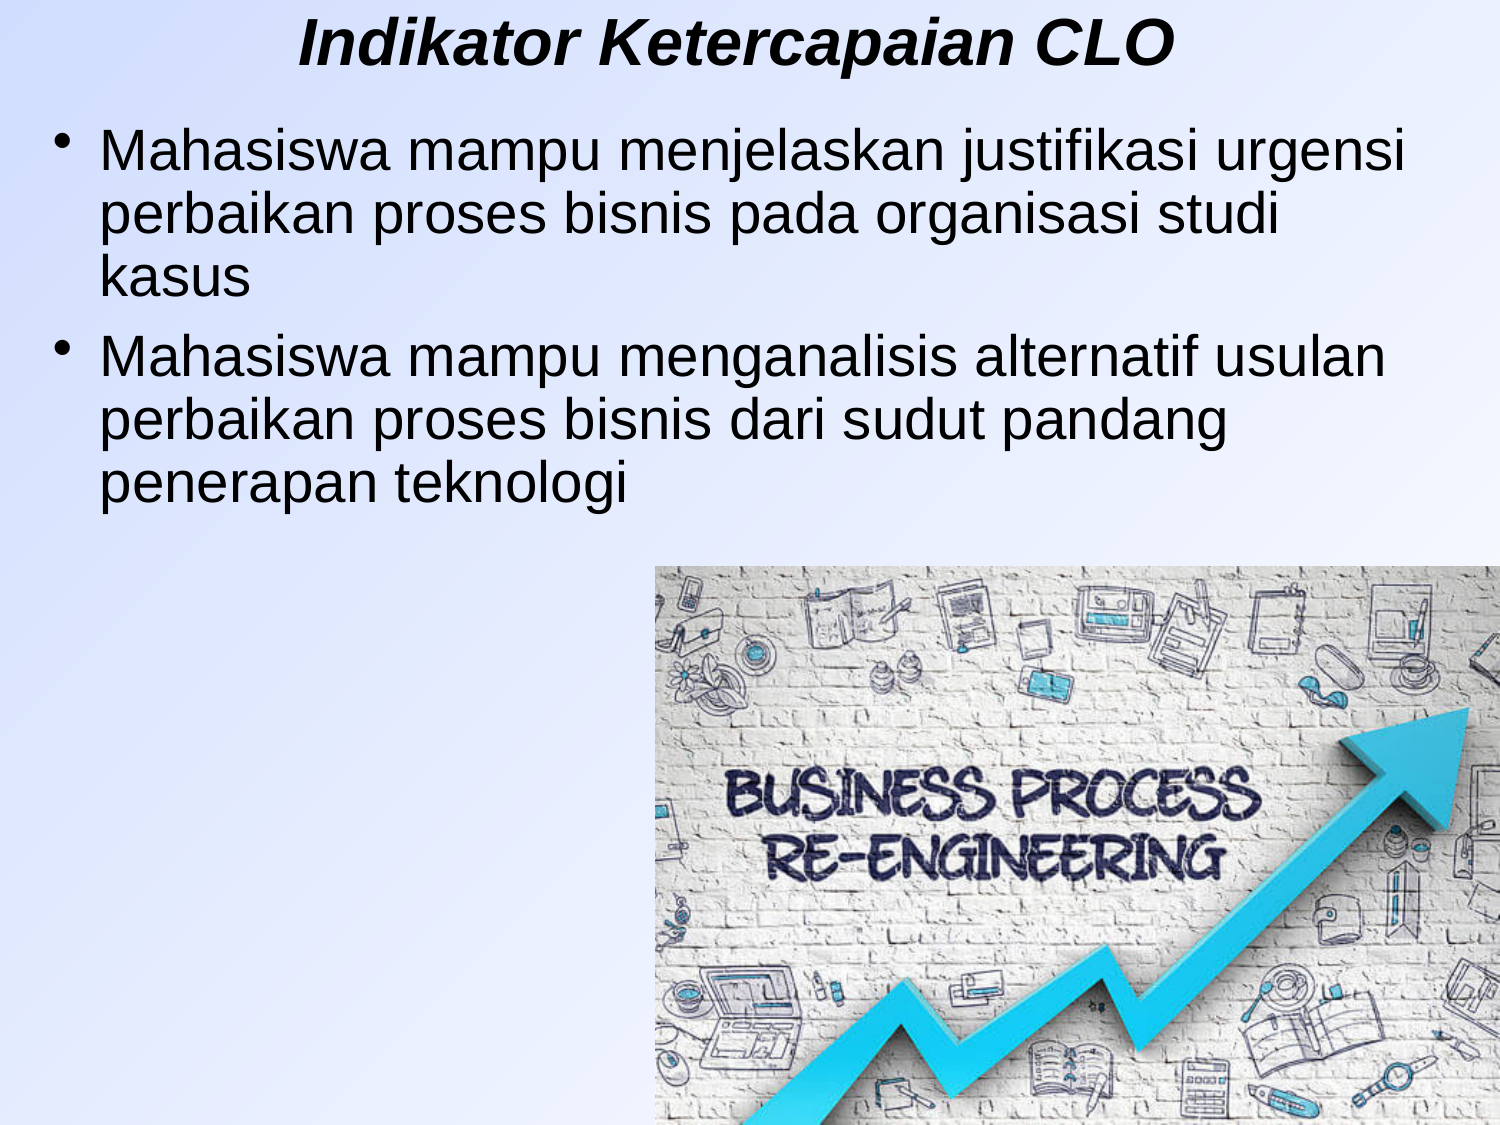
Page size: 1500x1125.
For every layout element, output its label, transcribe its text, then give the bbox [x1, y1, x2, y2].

title Indikator Ketercapaian CLO [0, 0, 1476, 88]
picture [655, 566, 1500, 1125]
list Mahasiswa mampu menjelaskan justifikasi urgensi perbaikan proses bisnis pada organisasi studi kasus Mahasiswa mampu menganalisis alternatif usulan perbaikan proses bisnis dari sudut pandang penerapan teknologi [37, 112, 1451, 1013]
